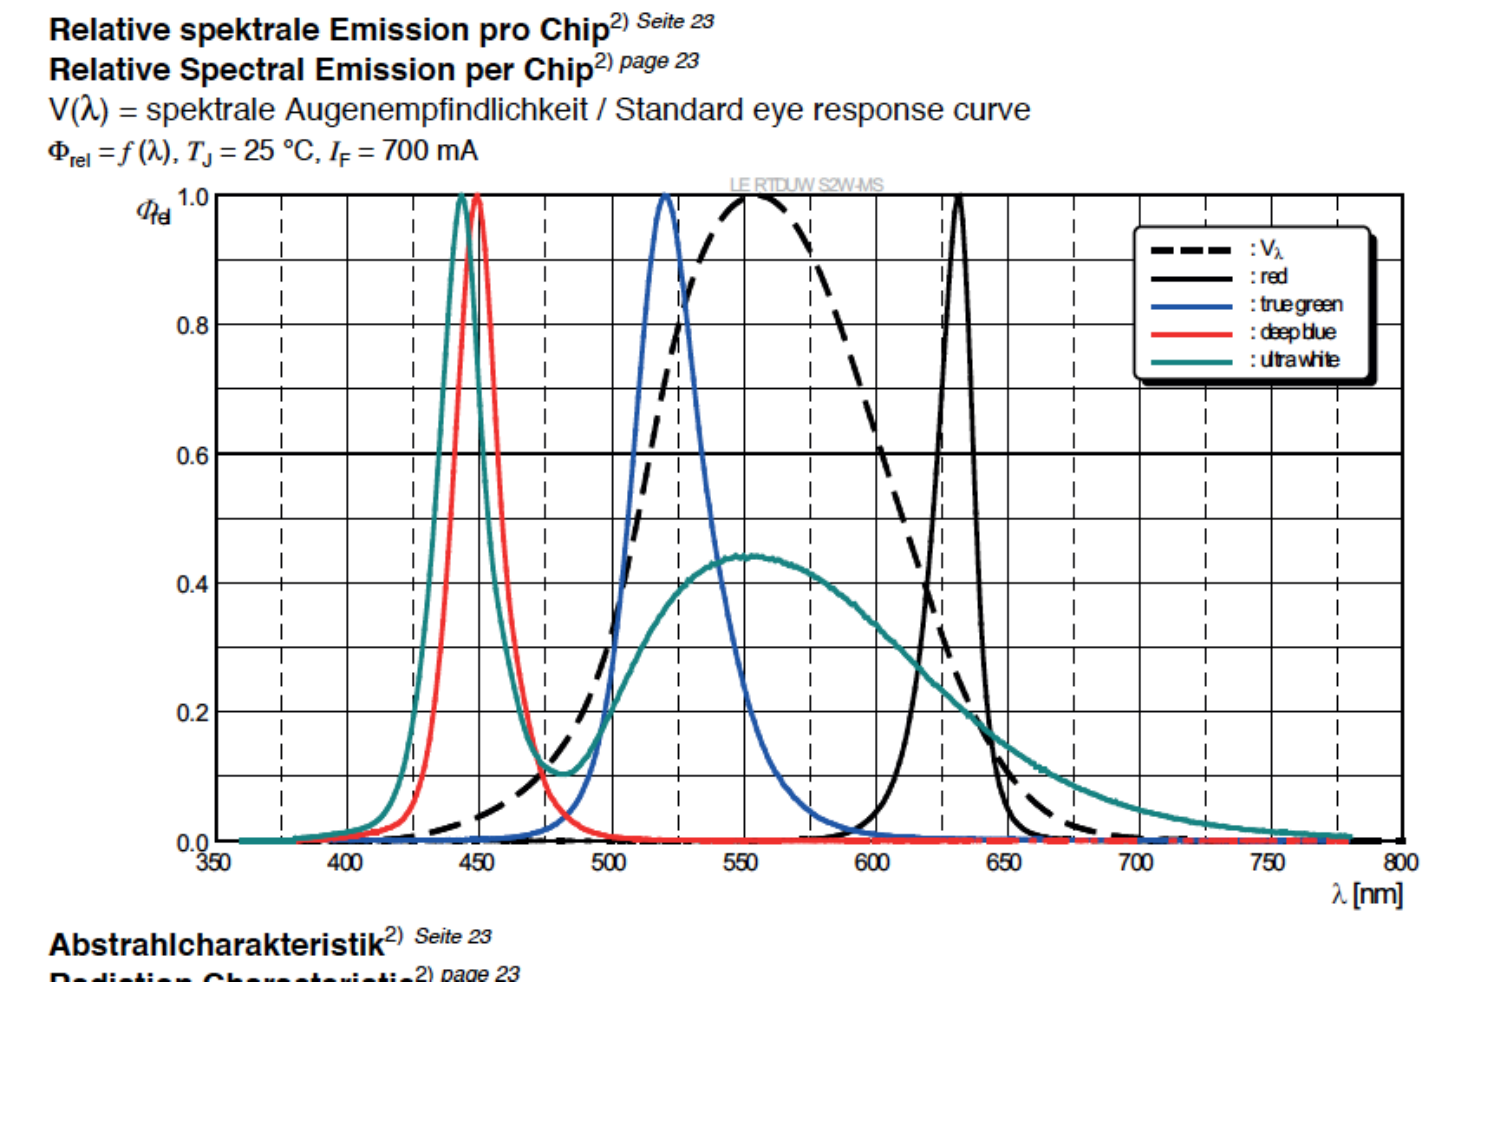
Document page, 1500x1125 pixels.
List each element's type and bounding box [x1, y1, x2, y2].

picture [0, 0, 1500, 982]
